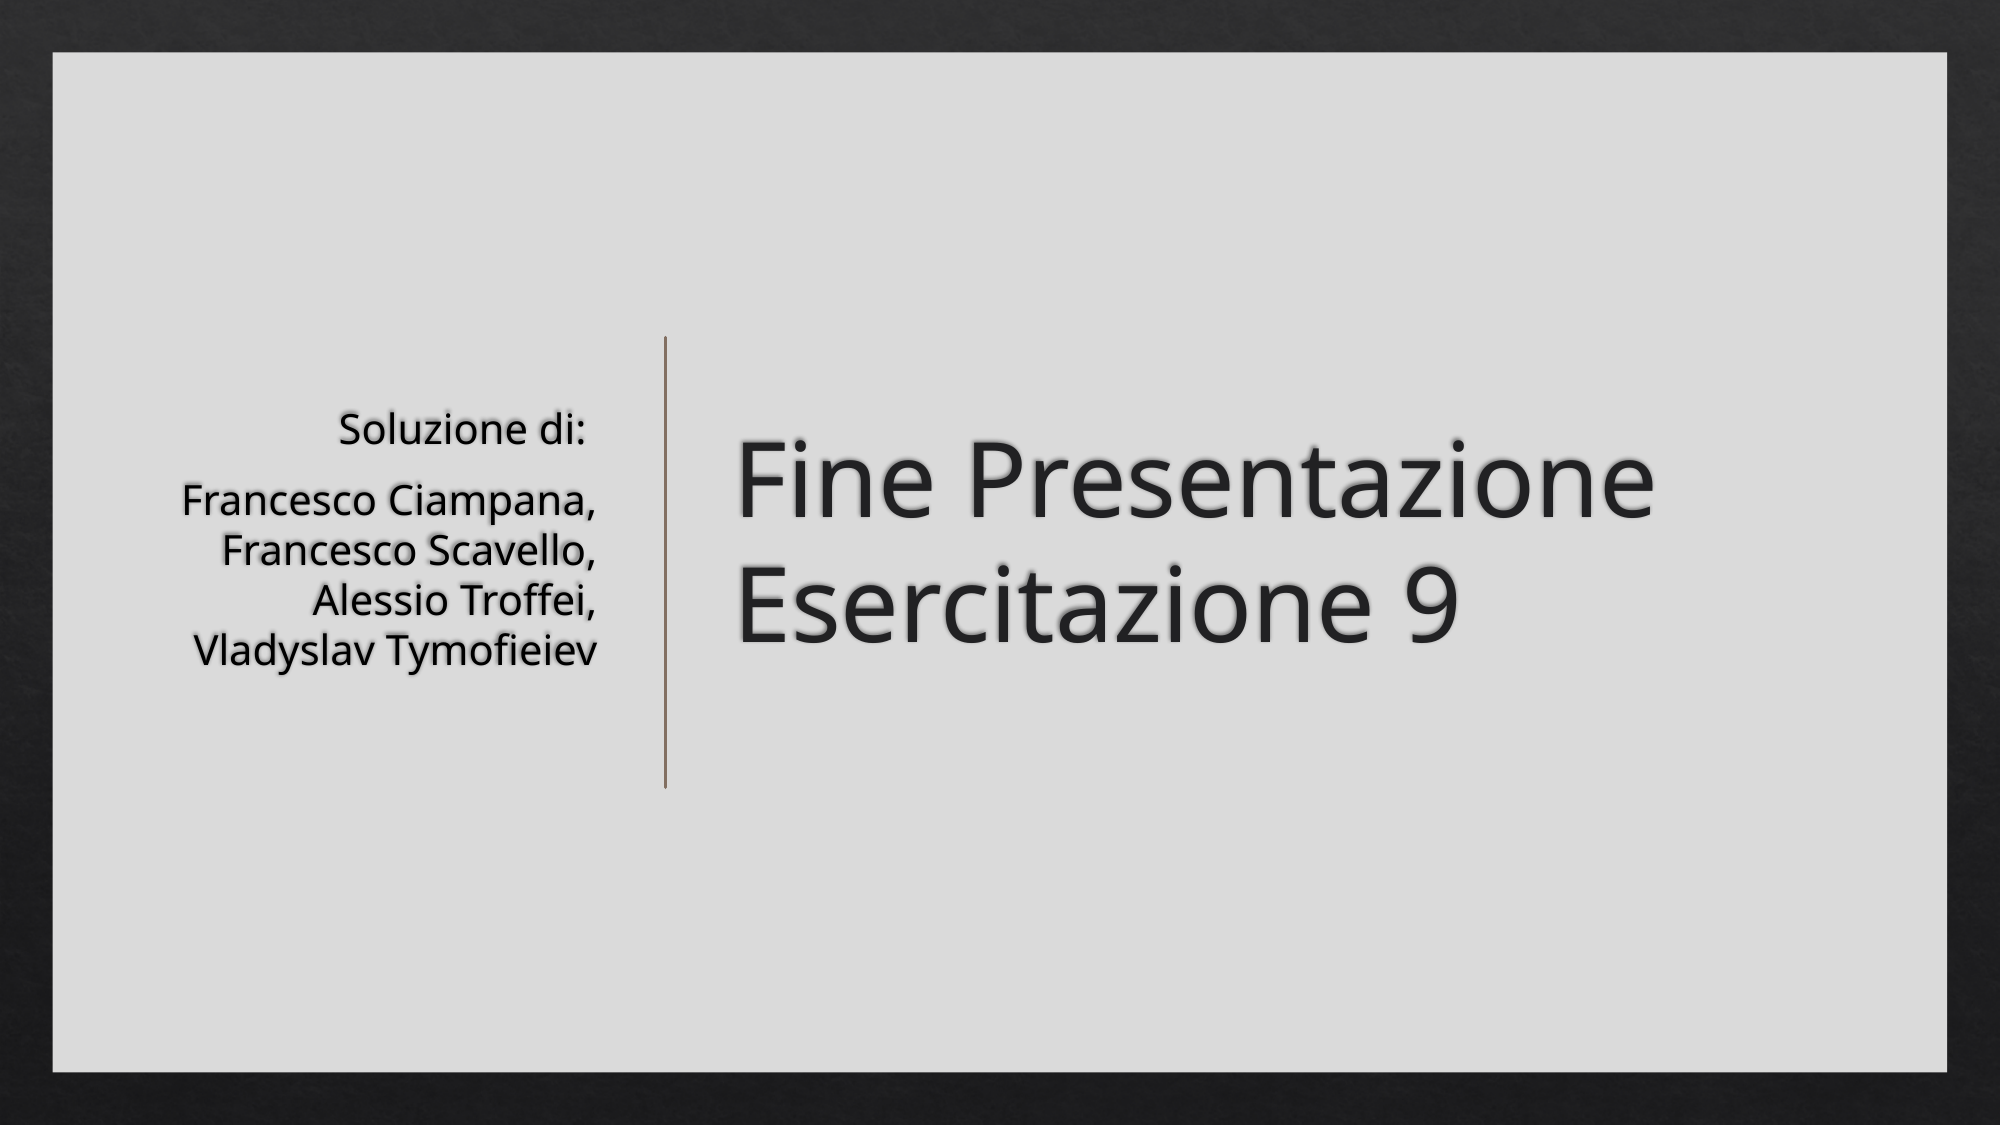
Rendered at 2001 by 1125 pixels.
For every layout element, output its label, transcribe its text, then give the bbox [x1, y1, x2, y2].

text_box [51, 51, 1948, 1074]
title Fine Presentazione Esercitazione 9 [718, 158, 1849, 918]
text_box [0, 0, 2000, 1125]
subtitle Soluzione di: Francesco Ciampana, Francesco Scavello, Alessio Troffei, Vladyslav Tymofieiev [149, 158, 613, 918]
